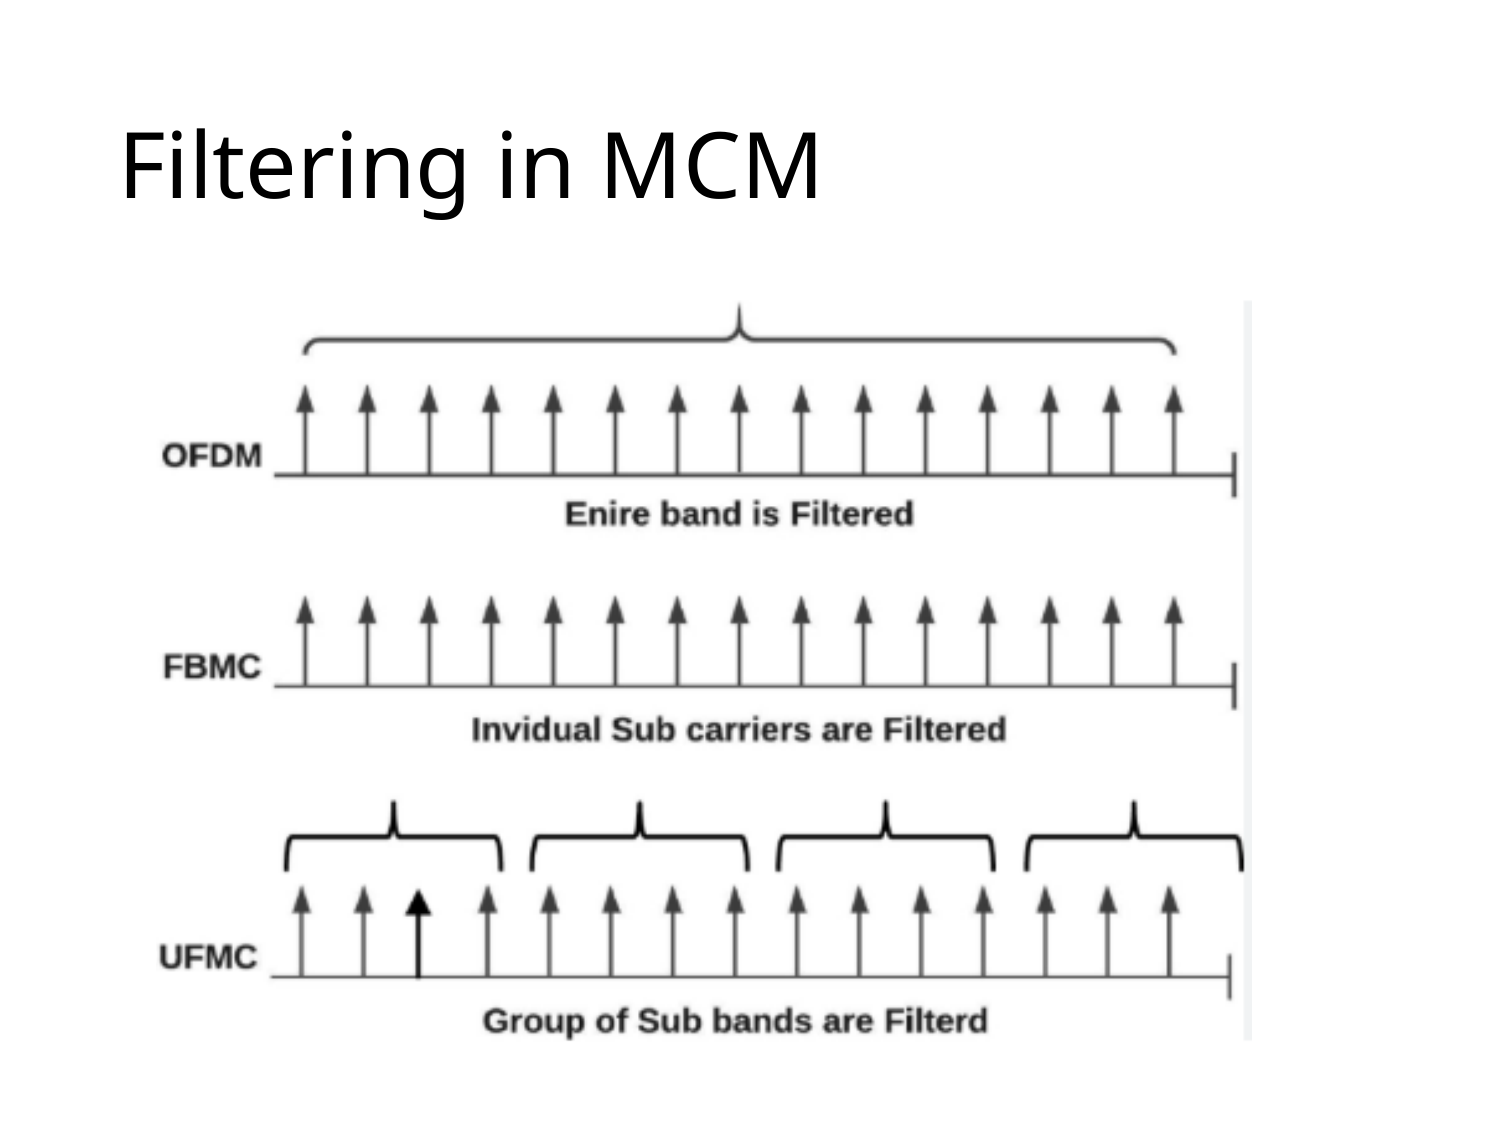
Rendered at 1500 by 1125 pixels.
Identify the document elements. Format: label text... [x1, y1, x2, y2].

title Filtering in MCM [103, 59, 1397, 278]
picture [156, 299, 1252, 1056]
